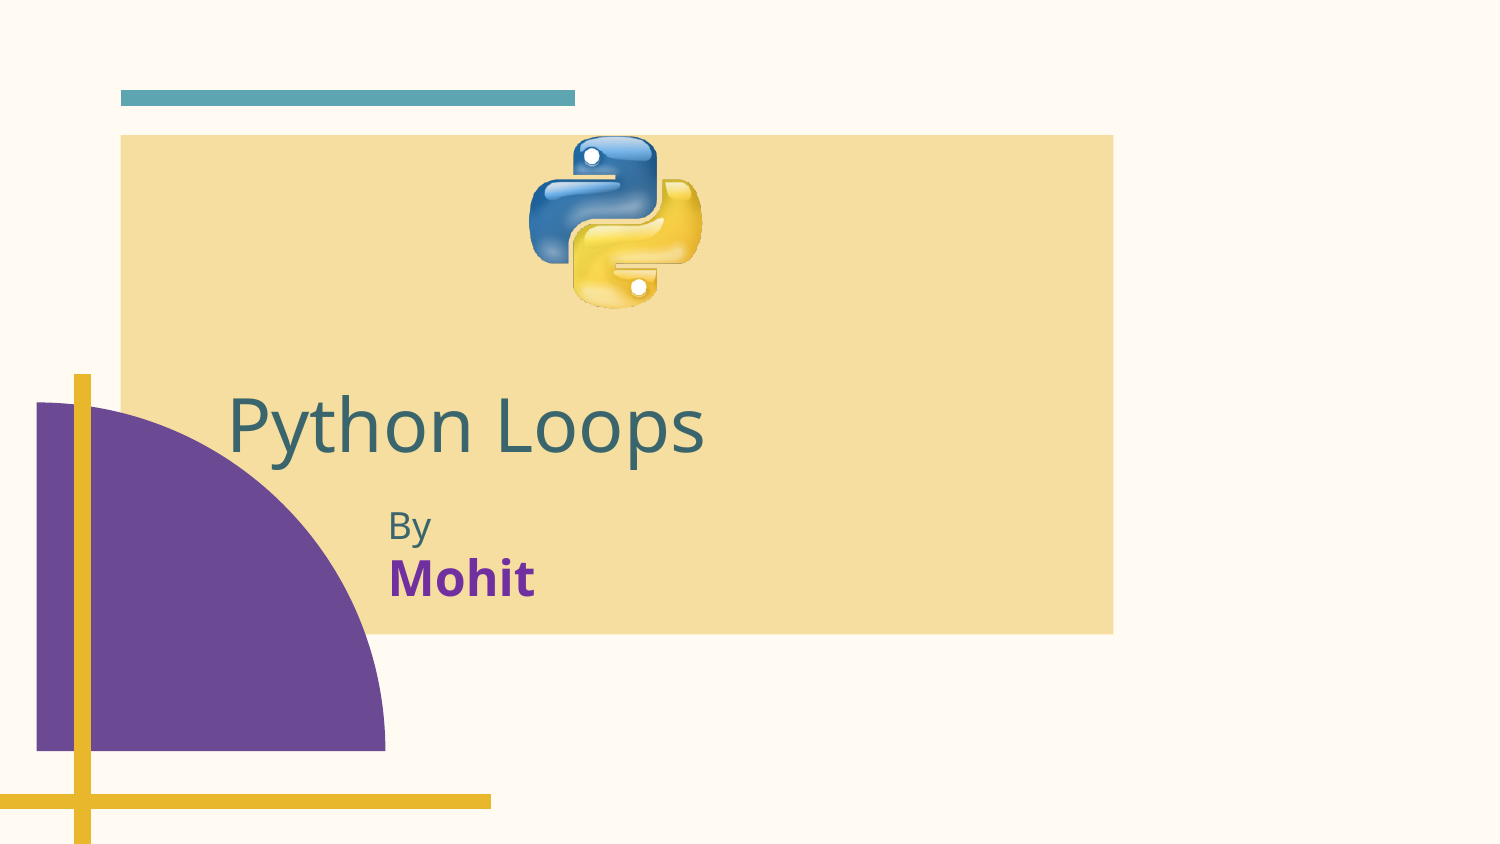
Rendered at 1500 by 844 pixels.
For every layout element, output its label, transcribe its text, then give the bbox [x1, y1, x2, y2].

text_box [91, 793, 492, 810]
title Python Loops [211, 12, 909, 483]
text_box [74, 373, 91, 844]
subtitle By Mohit [372, 486, 769, 617]
text_box [0, 793, 74, 810]
text_box [36, 402, 74, 752]
picture [505, 97, 729, 382]
text_box [91, 406, 386, 752]
